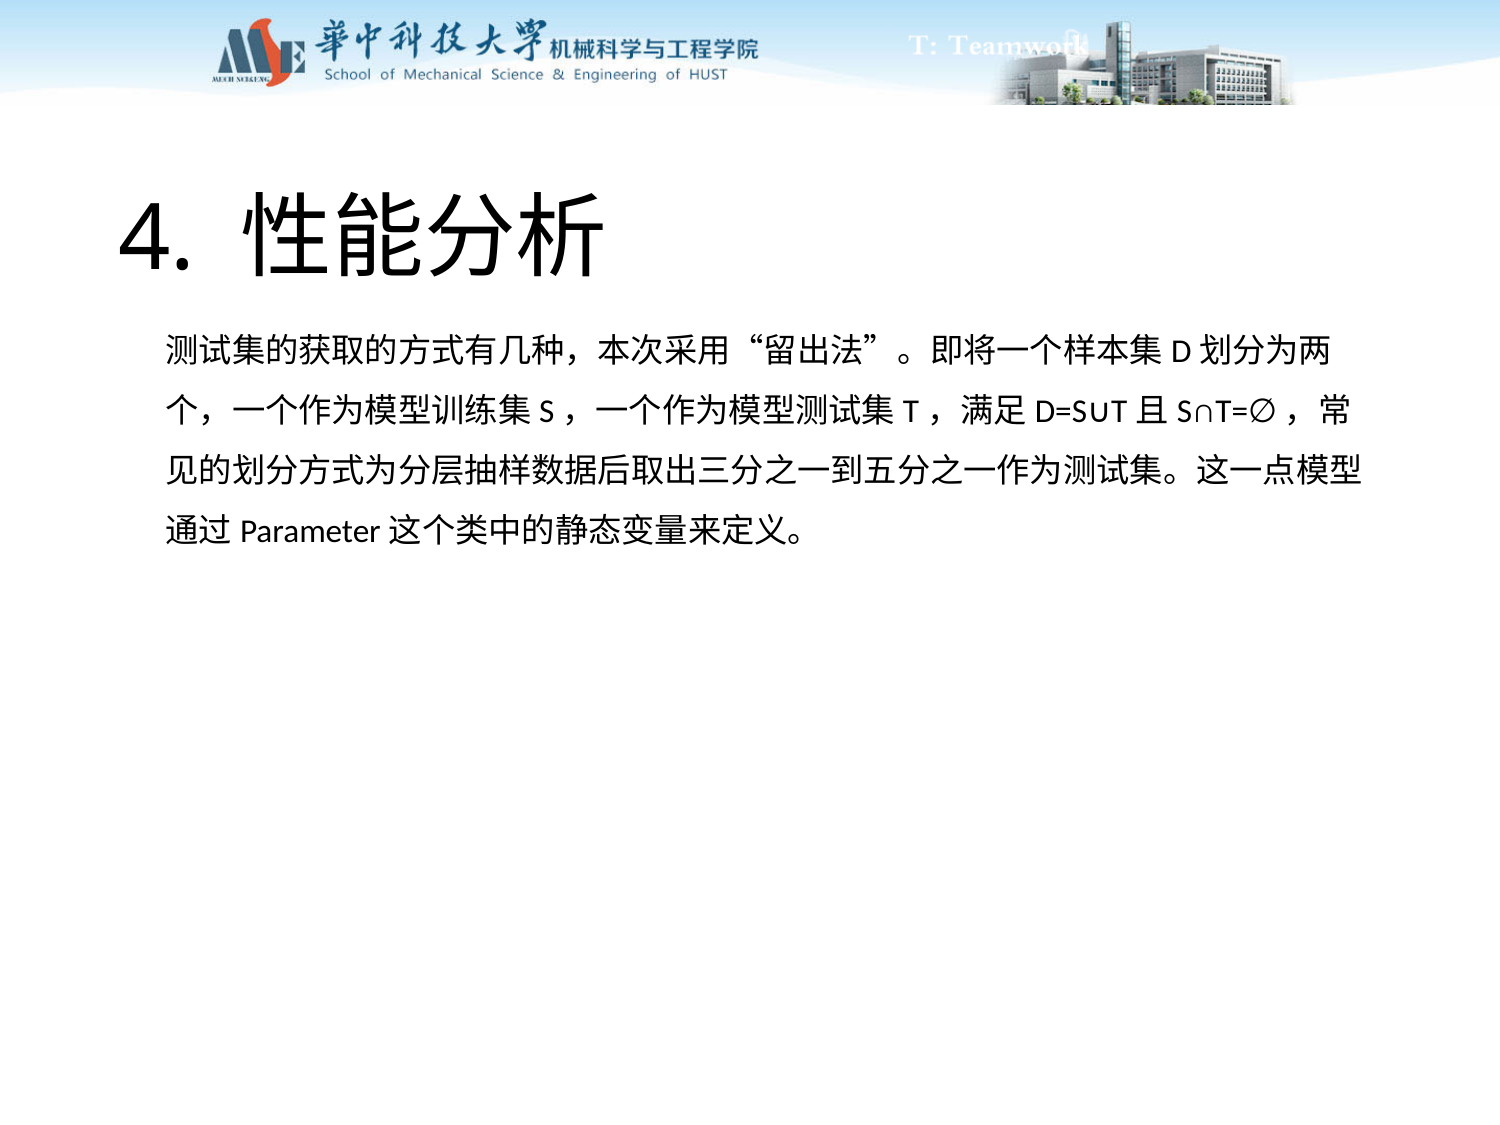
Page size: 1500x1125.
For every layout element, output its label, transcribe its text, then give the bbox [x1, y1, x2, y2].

picture [0, 0, 1500, 105]
text_box 测试集的获取的方式有几种，本次采用“留出法”。即将一个样本集D划分为两个，一个作为模型训练集S，一个作为模型测试集T，满足D=S∪T且S∩T=∅，常见的划分方式为分层抽样数据后取出三分之一到五分之一作为测试集。这一点模型通过Parameter这个类中的静态变量来定义。 [150, 301, 1397, 557]
title 4. 性能分析 [103, 130, 1397, 349]
